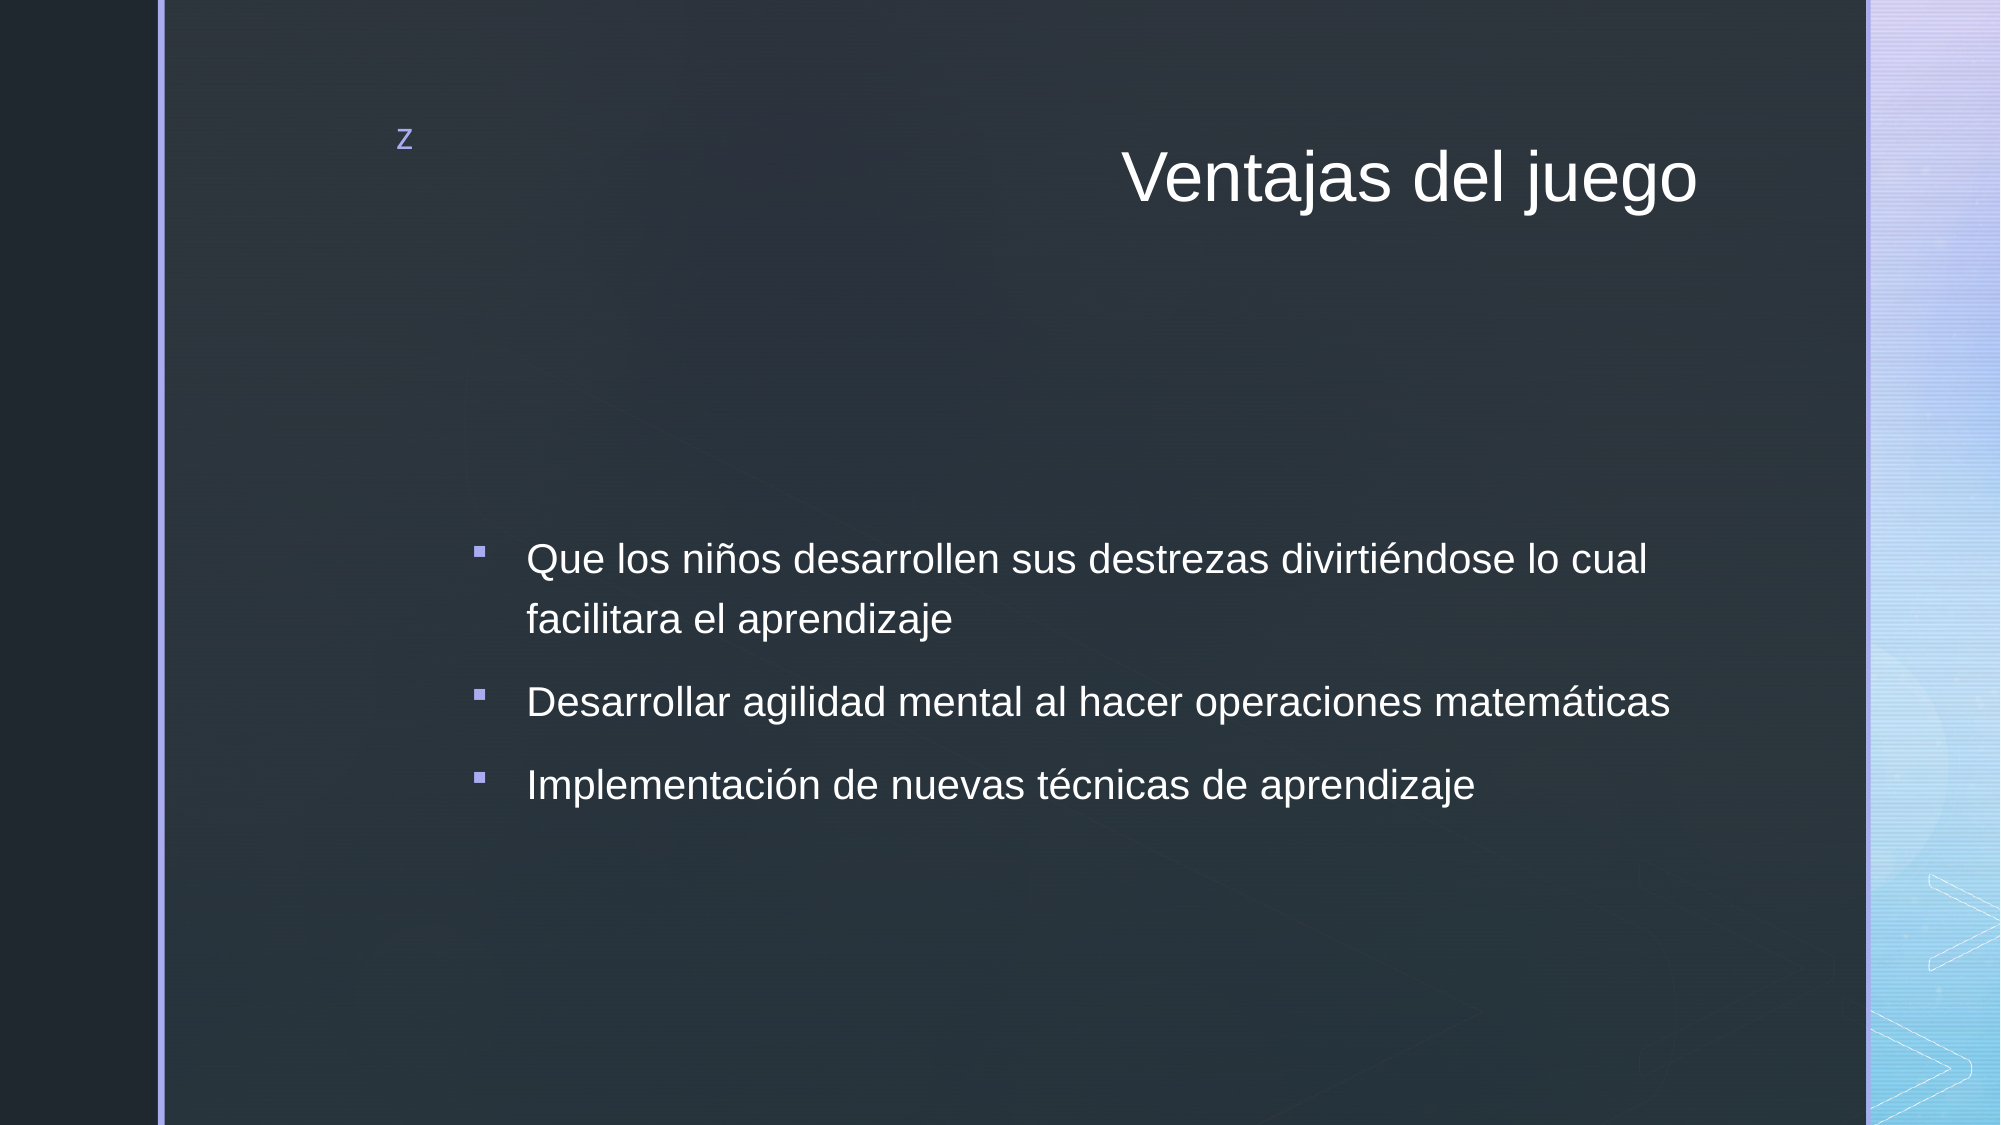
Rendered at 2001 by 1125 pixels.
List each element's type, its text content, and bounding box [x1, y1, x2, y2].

list Que los niños desarrollen sus destrezas divirtiéndose lo cual facilitara el aprendizaje Desarrollar agilidad mental al hacer operaciones matemáticas Implementación de nuevas técnicas de aprendizaje [454, 336, 1734, 993]
title Ventajas del juego [428, 132, 1734, 310]
picture [1871, 0, 2001, 1125]
